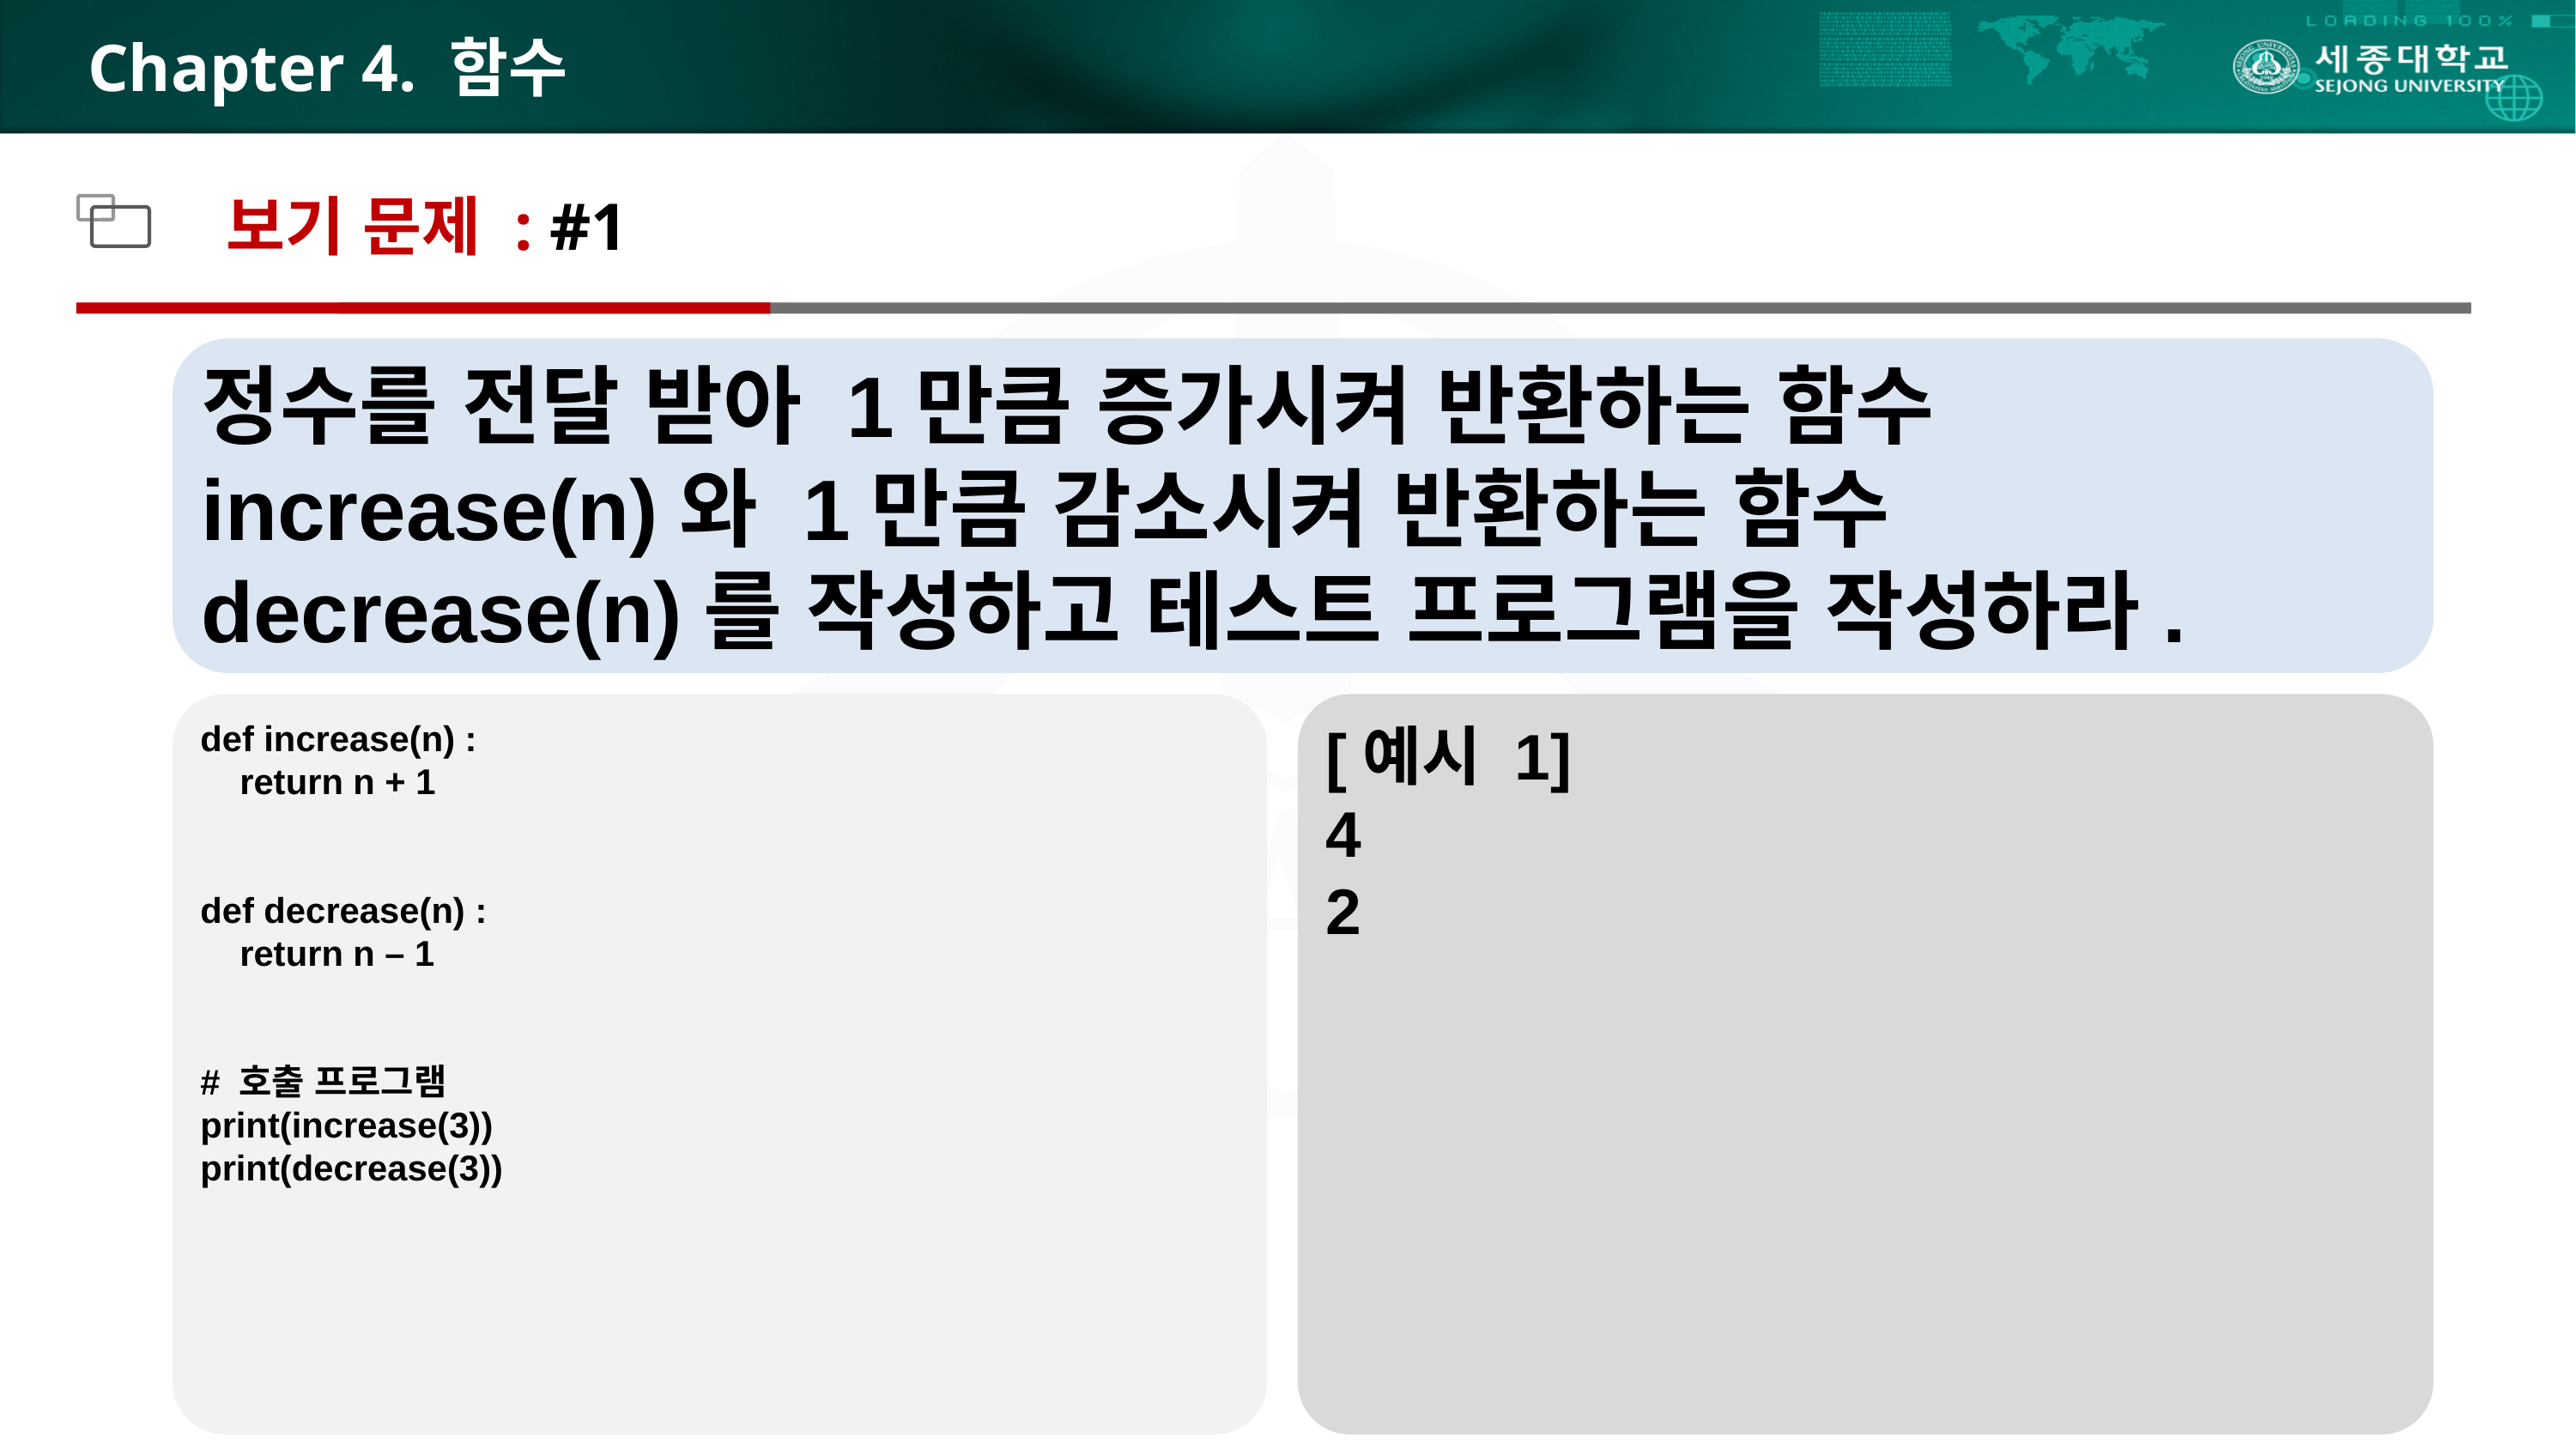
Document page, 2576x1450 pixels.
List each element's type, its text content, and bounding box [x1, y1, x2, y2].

picture [0, 0, 2576, 1449]
list 보기 문제 : #1 [203, 166, 2471, 283]
text_box 정수를 전달 받아 1만큼 증가시켜 반환하는 함수 increase(n)와 1만큼 감소시켜 반환하는 함수 decrease(n)를 작성하고 테스트 프로그램을 작성하라. [170, 337, 2436, 676]
title Chapter 4. 함수 [64, 0, 2221, 131]
text_box def increase(n) : return n + 1 def decrease(n) : return n – 1 # 호출 프로그램 print(increase(3)) print(decrease(3)) [170, 692, 1270, 1436]
text_box [예시 1] 4 2 [1295, 692, 2436, 1436]
